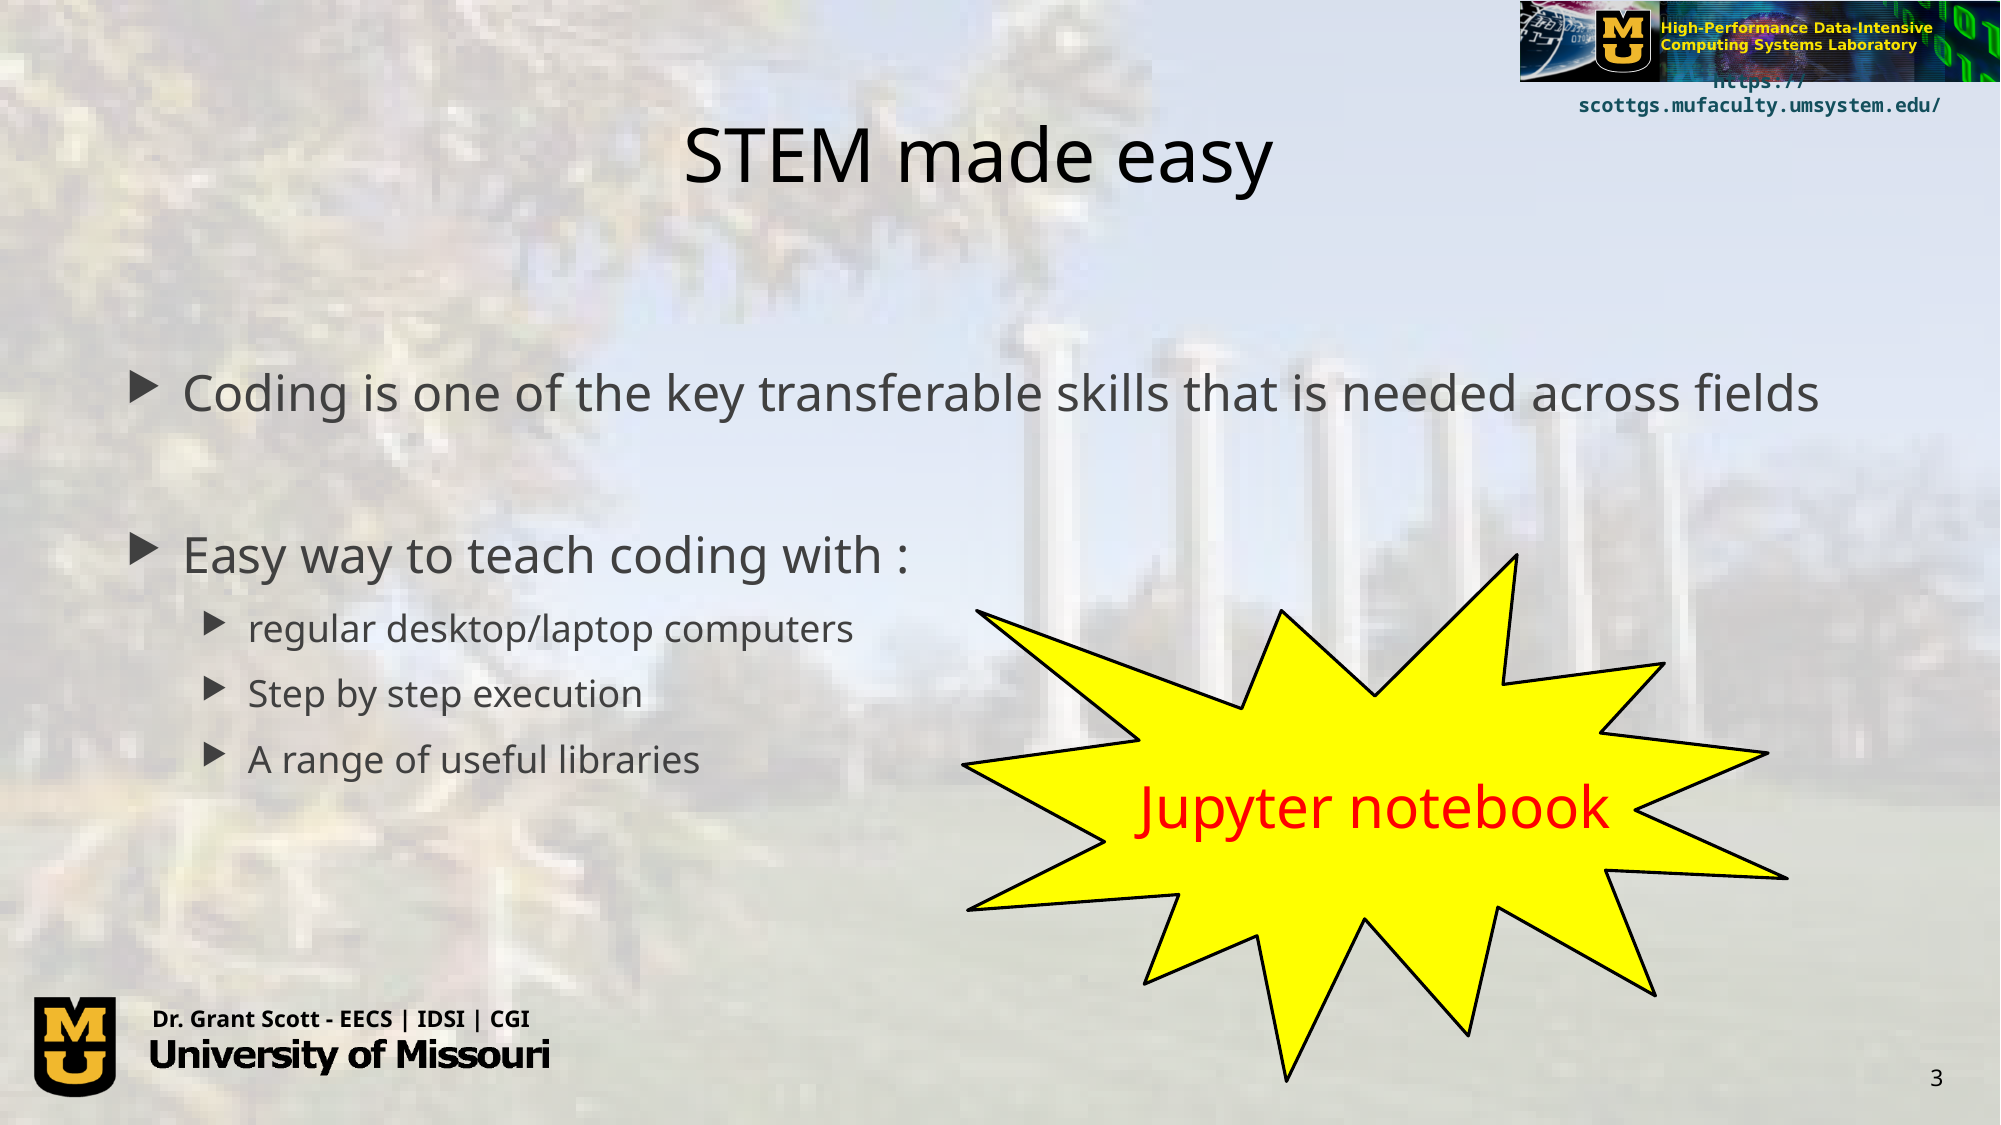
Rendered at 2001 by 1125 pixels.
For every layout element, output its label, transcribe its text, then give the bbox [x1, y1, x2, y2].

picture [6, 971, 579, 1121]
list Coding is one of the key transferable skills that is needed across fields Easy way to teach coding with : regular desktop/laptop computers Step by step execution A range of useful libraries [111, 354, 1847, 992]
footer Dr. Grant Scott - EECS | IDSI | CGI [137, 991, 562, 1050]
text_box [961, 554, 1788, 1082]
picture [1977, 73, 2000, 82]
title STEM made easy [111, 99, 1847, 317]
slide_number 3 [1846, 1049, 1959, 1110]
picture [1520, 1, 2000, 82]
